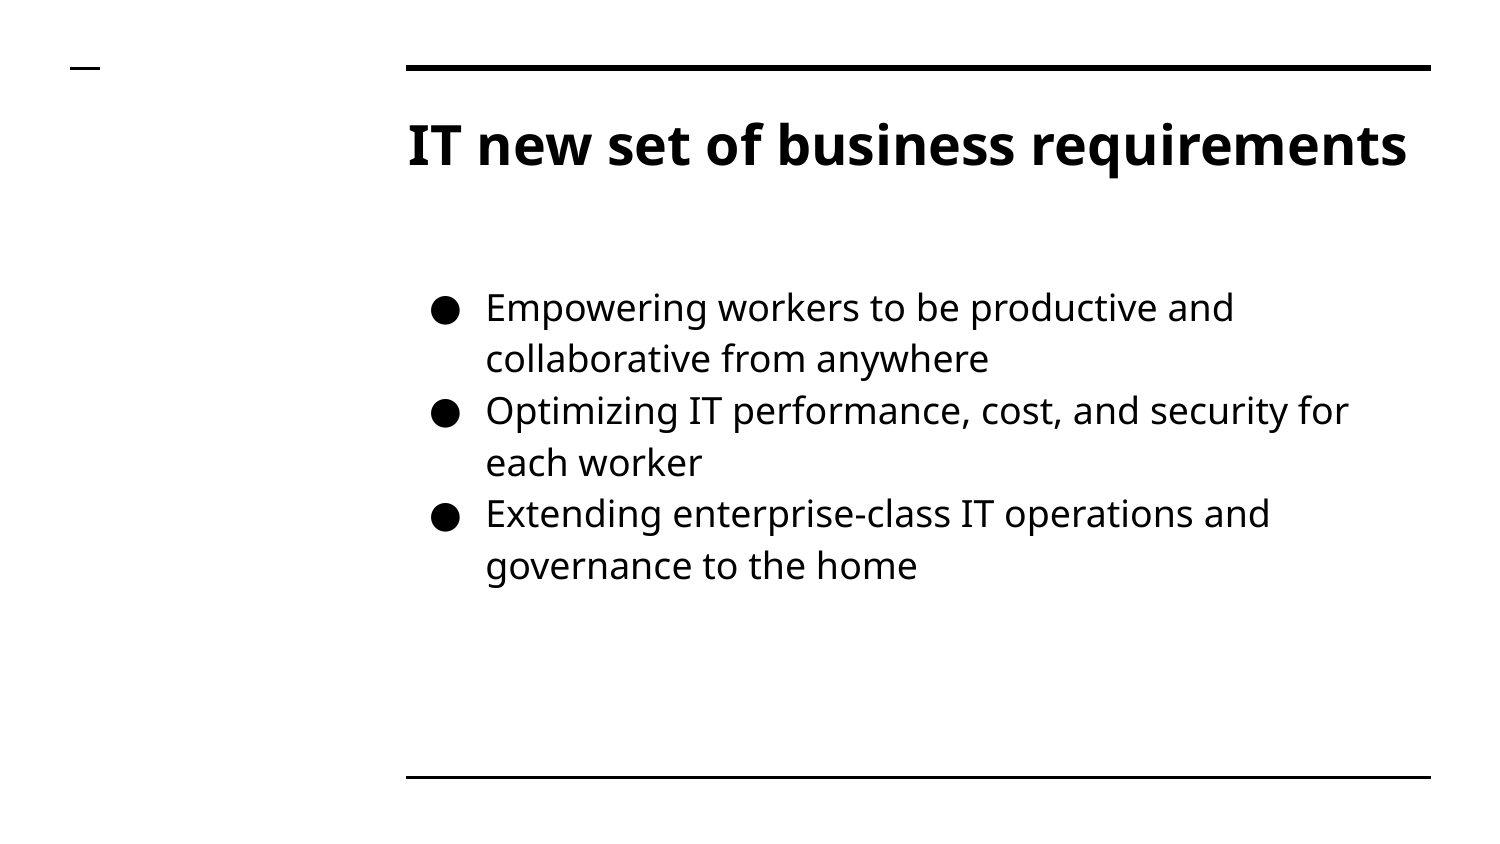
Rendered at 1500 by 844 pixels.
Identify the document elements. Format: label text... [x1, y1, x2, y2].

title IT new set of business requirements [393, 94, 1431, 199]
list Empowering workers to be productive and collaborative from anywhere Optimizing IT performance, cost, and security for each worker Extending enterprise-class IT operations and governance to the home [395, 261, 1433, 755]
